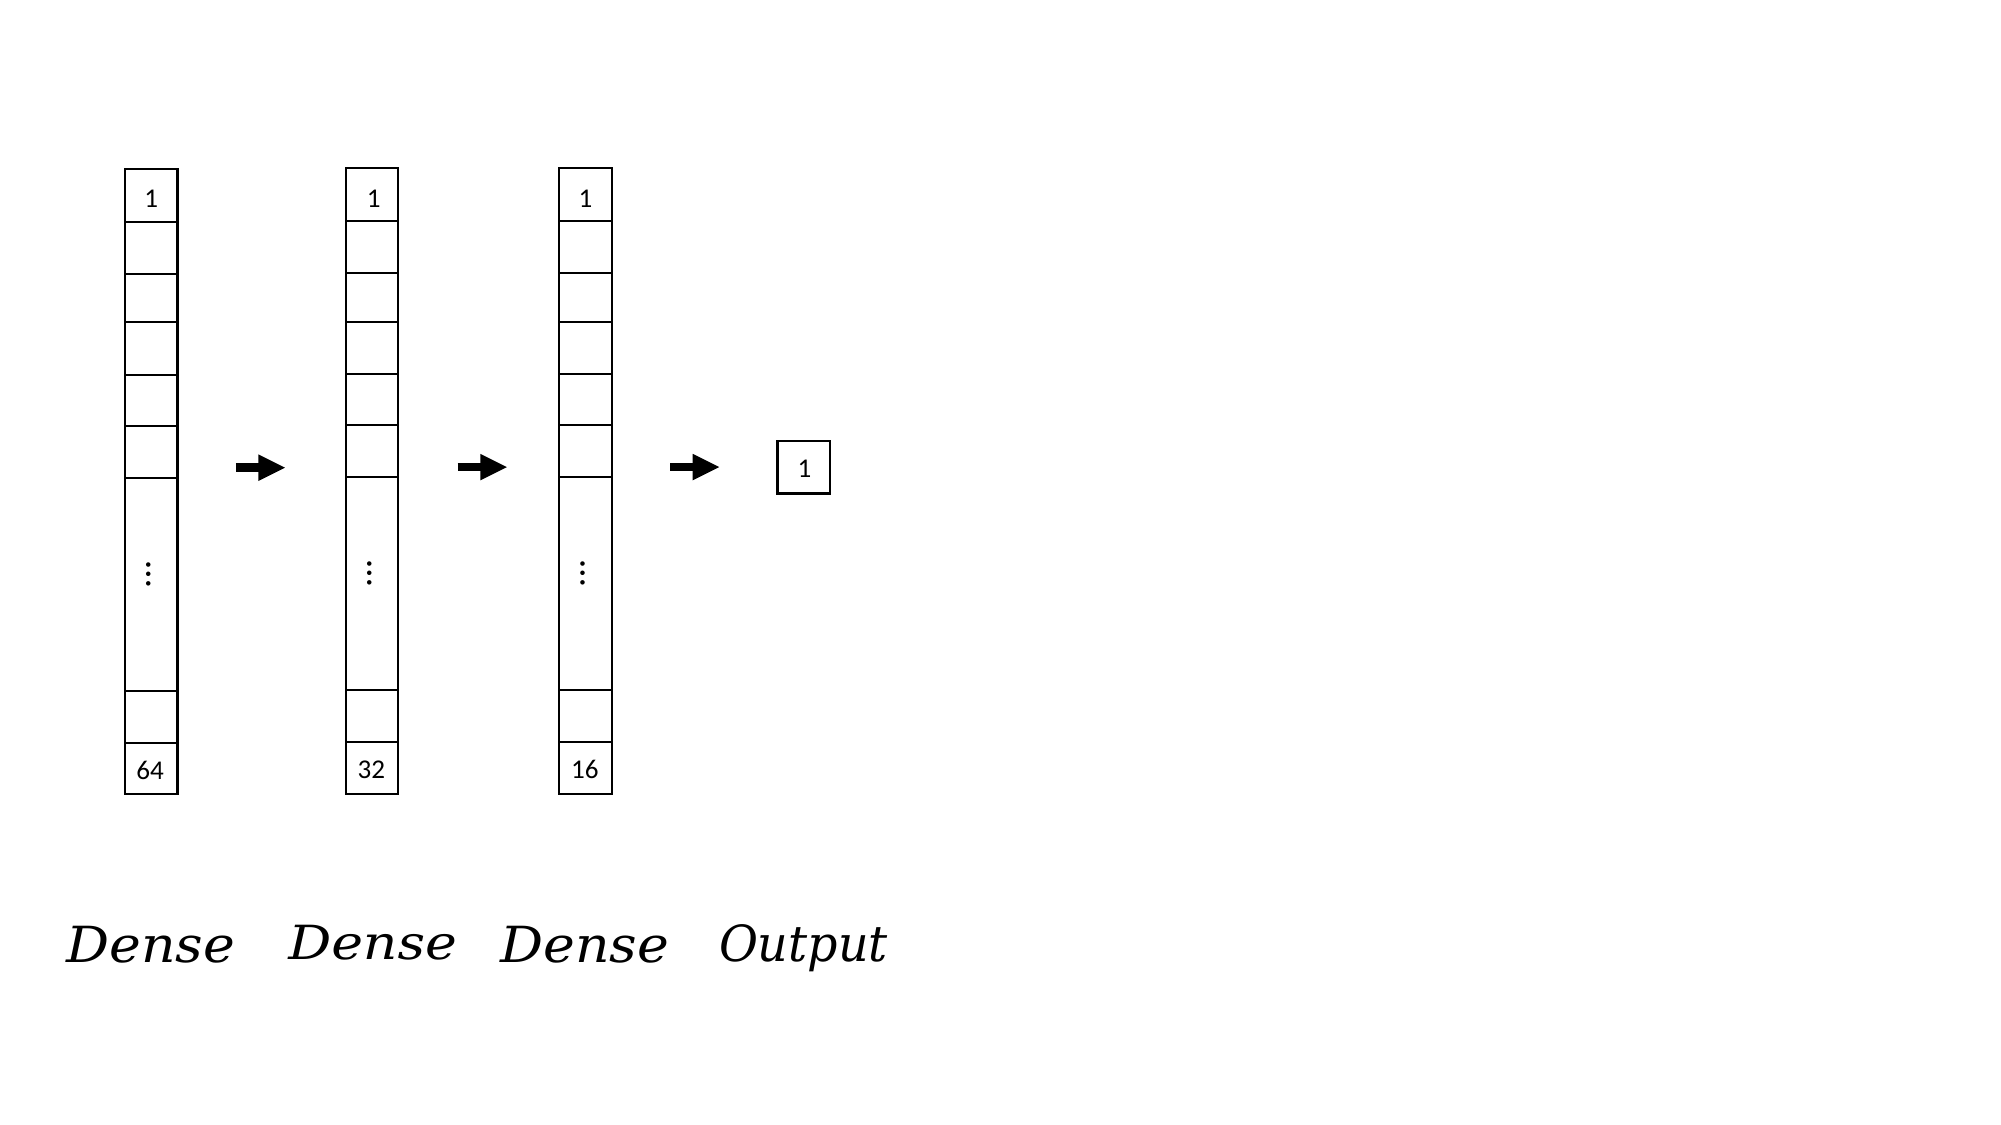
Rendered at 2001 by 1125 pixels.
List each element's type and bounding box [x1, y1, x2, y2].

text_box [118, 168, 200, 795]
text_box [342, 168, 424, 794]
text_box [556, 168, 638, 794]
text_box [776, 440, 831, 495]
